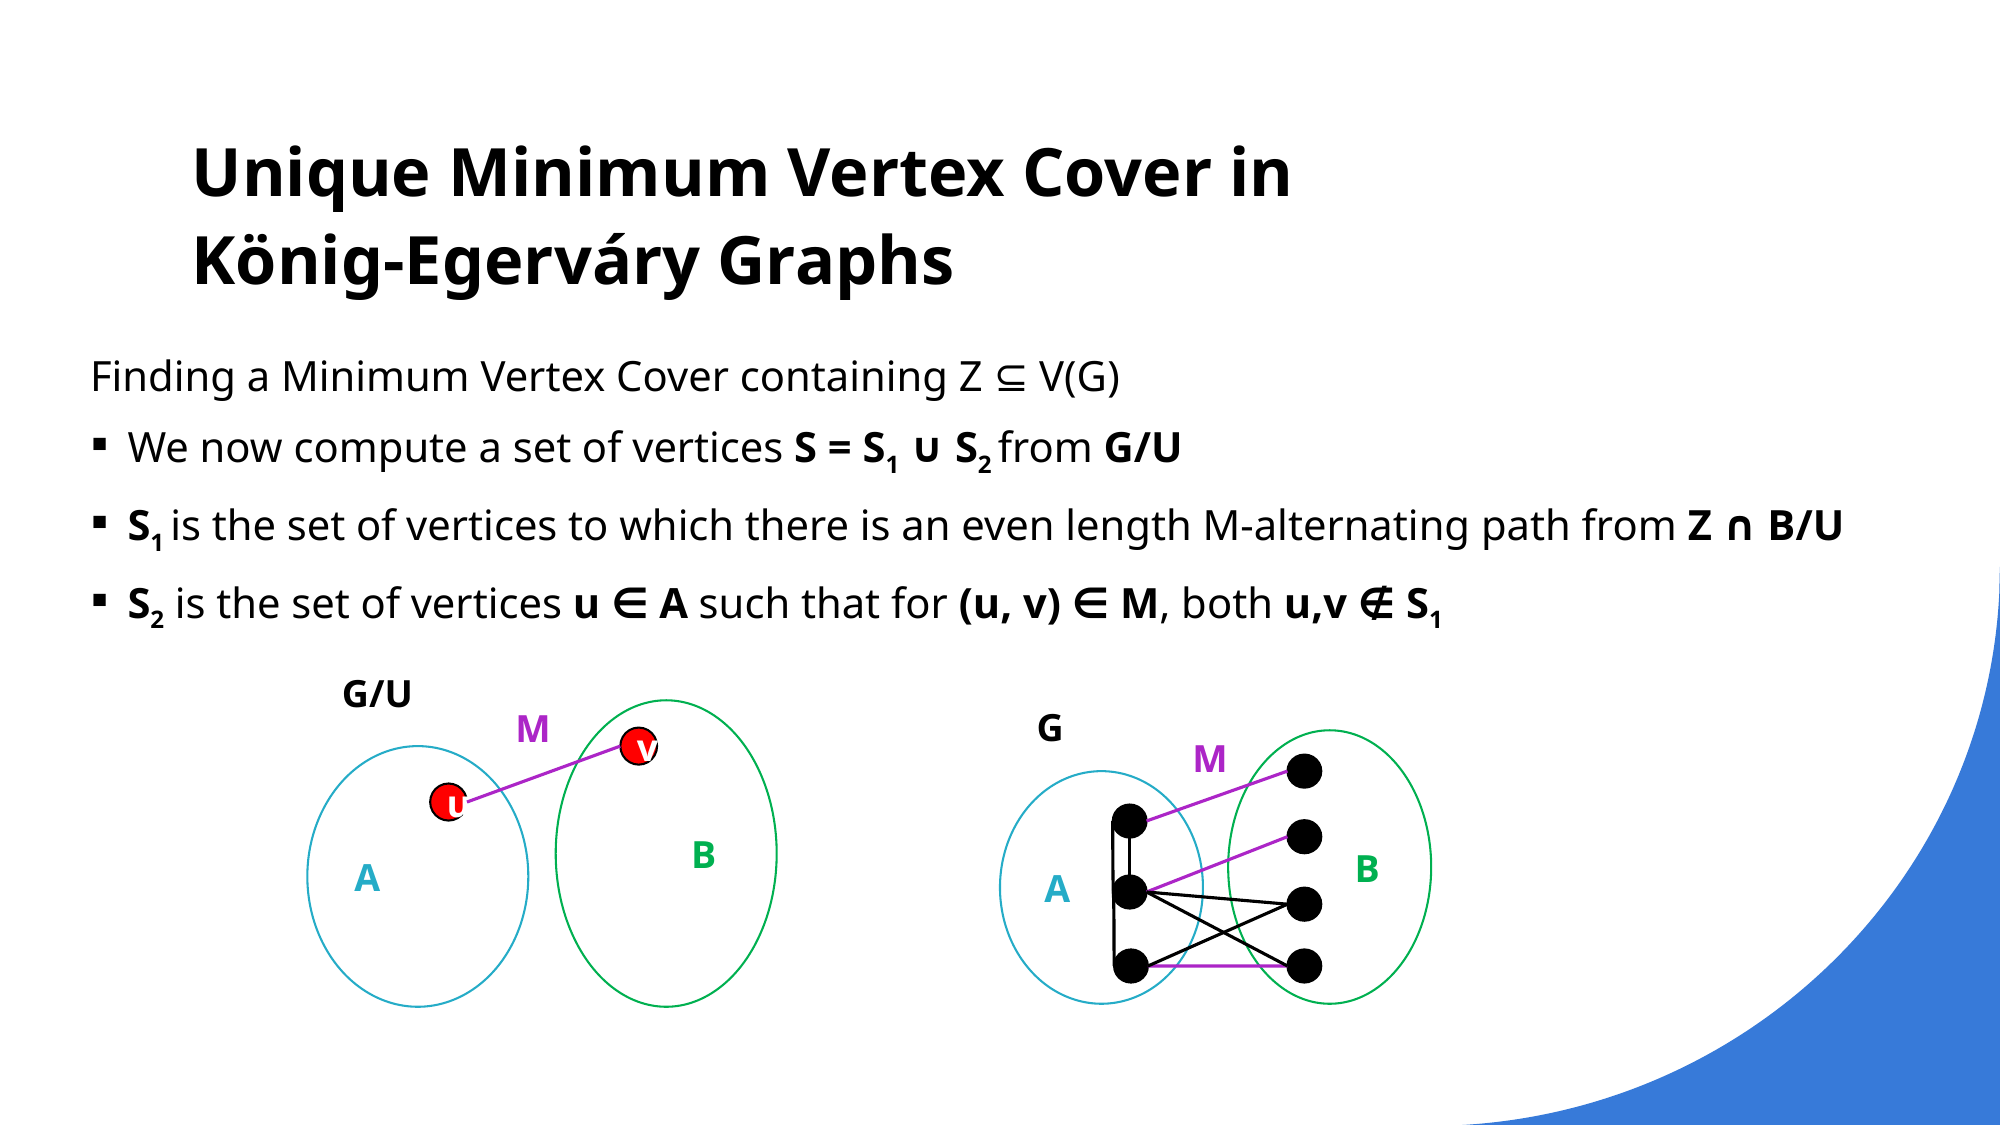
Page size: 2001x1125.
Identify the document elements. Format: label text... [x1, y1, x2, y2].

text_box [307, 662, 777, 1007]
title Unique Minimum Vertex Cover in König-Egerváry Graphs [176, 118, 1377, 306]
list Finding a Minimum Vertex Cover containing Z ⊆ V(G) We now compute a set of vertices S = S1 ∪ S2 from G/U S1 is the set of vertices to which there is an even length M-alternating path from Z ∩ B/U S2 is the set of vertices u ∈ A such that for (u, v) ∈ M, both u,v ∉ S1 [75, 342, 1984, 1074]
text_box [999, 696, 1432, 1004]
